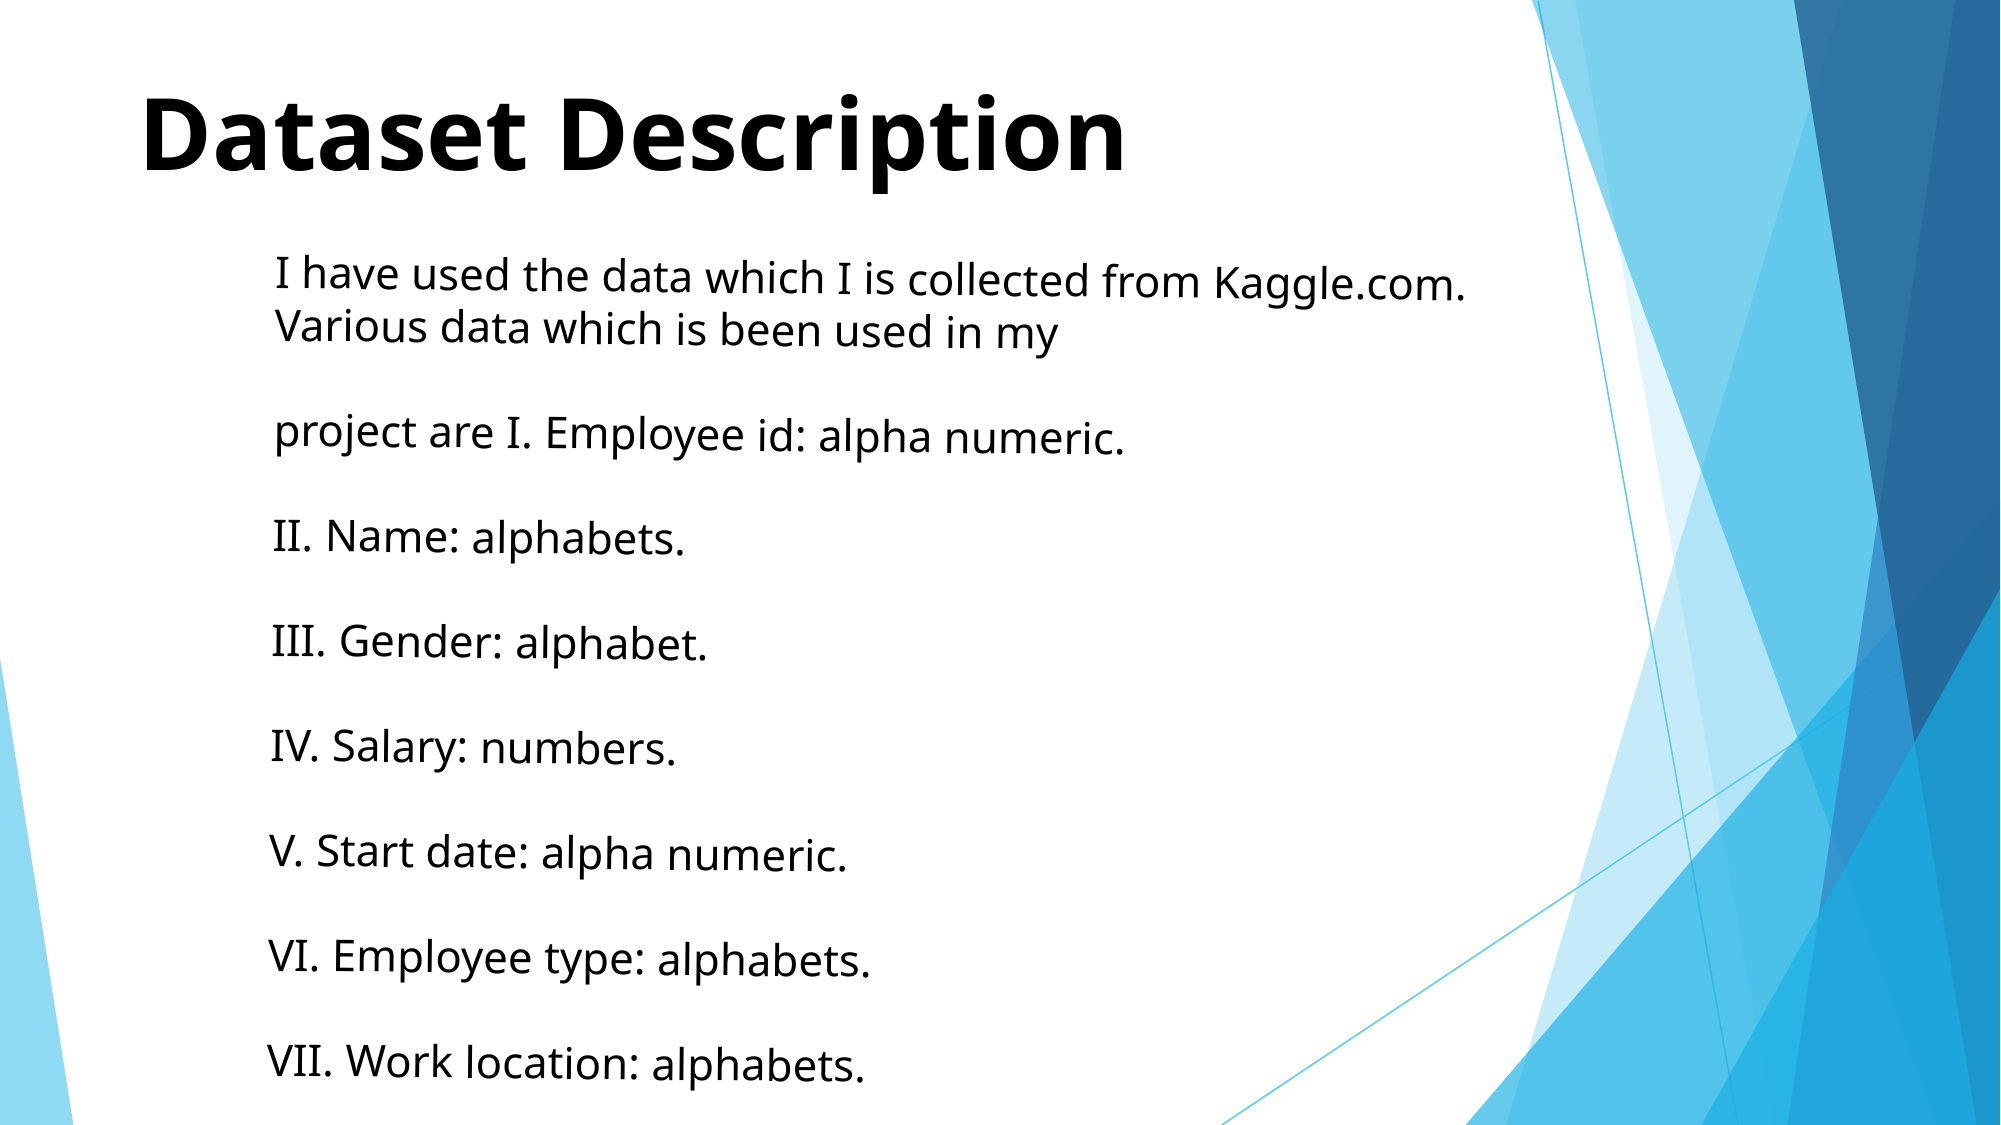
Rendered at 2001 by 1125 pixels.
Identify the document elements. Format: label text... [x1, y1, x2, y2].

text_box I have used the data which I is collected from Kaggle.com. Various data which is been used in my project are I. Employee id: alpha numeric. II. Name: alphabets. III. Gender: alphabet. IV. Salary: numbers. V. Start date: alpha numeric. VI. Employee type: alphabets. VII. Work location: alphabets. [251, 237, 1501, 1106]
title Dataset Description [123, 62, 1877, 189]
